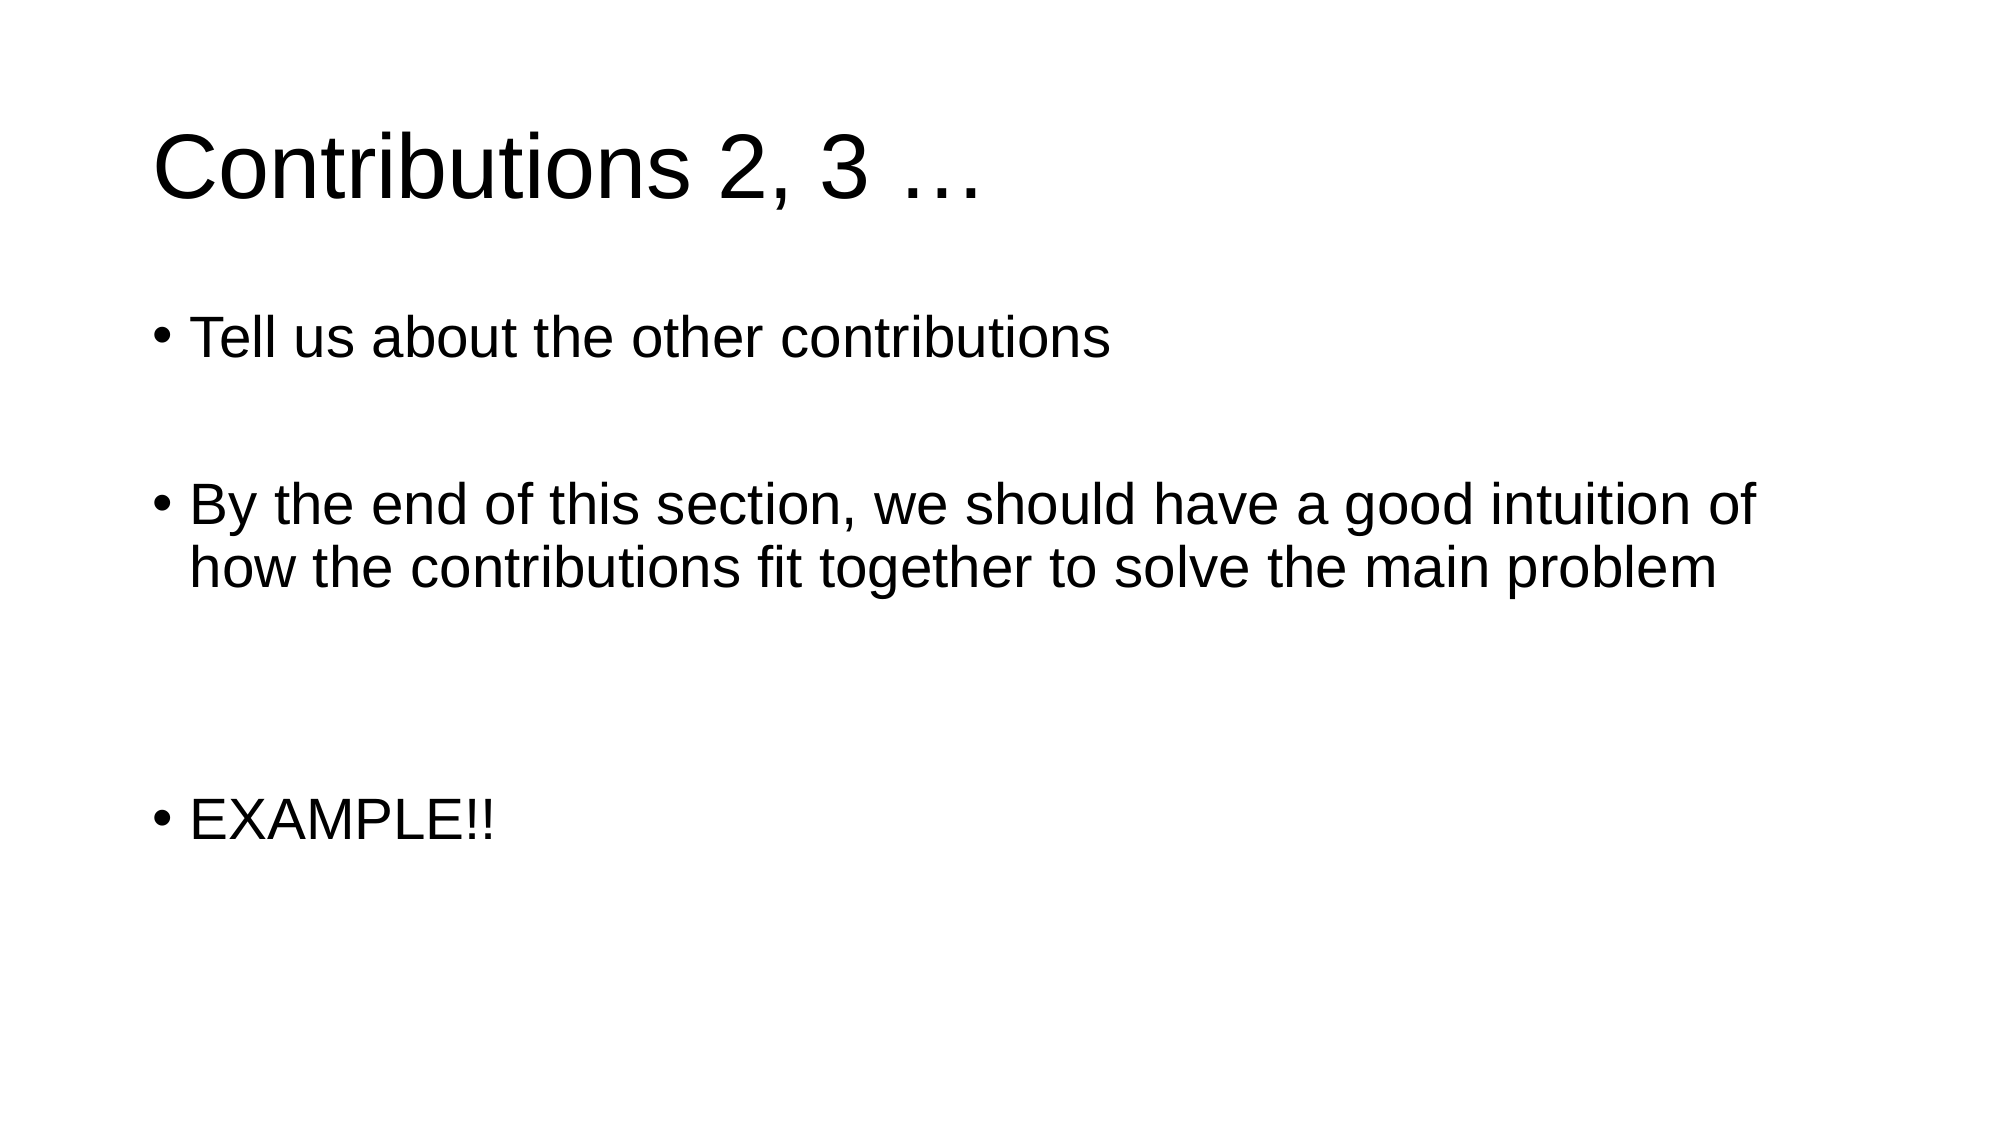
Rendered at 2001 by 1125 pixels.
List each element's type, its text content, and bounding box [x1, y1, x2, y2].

list Tell us about the other contributions By the end of this section, we should have a good intuition of how the contributions fit together to solve the main problem EXAMPLE!! [137, 299, 1863, 1014]
title Contributions 2, 3 … [137, 59, 1863, 278]
